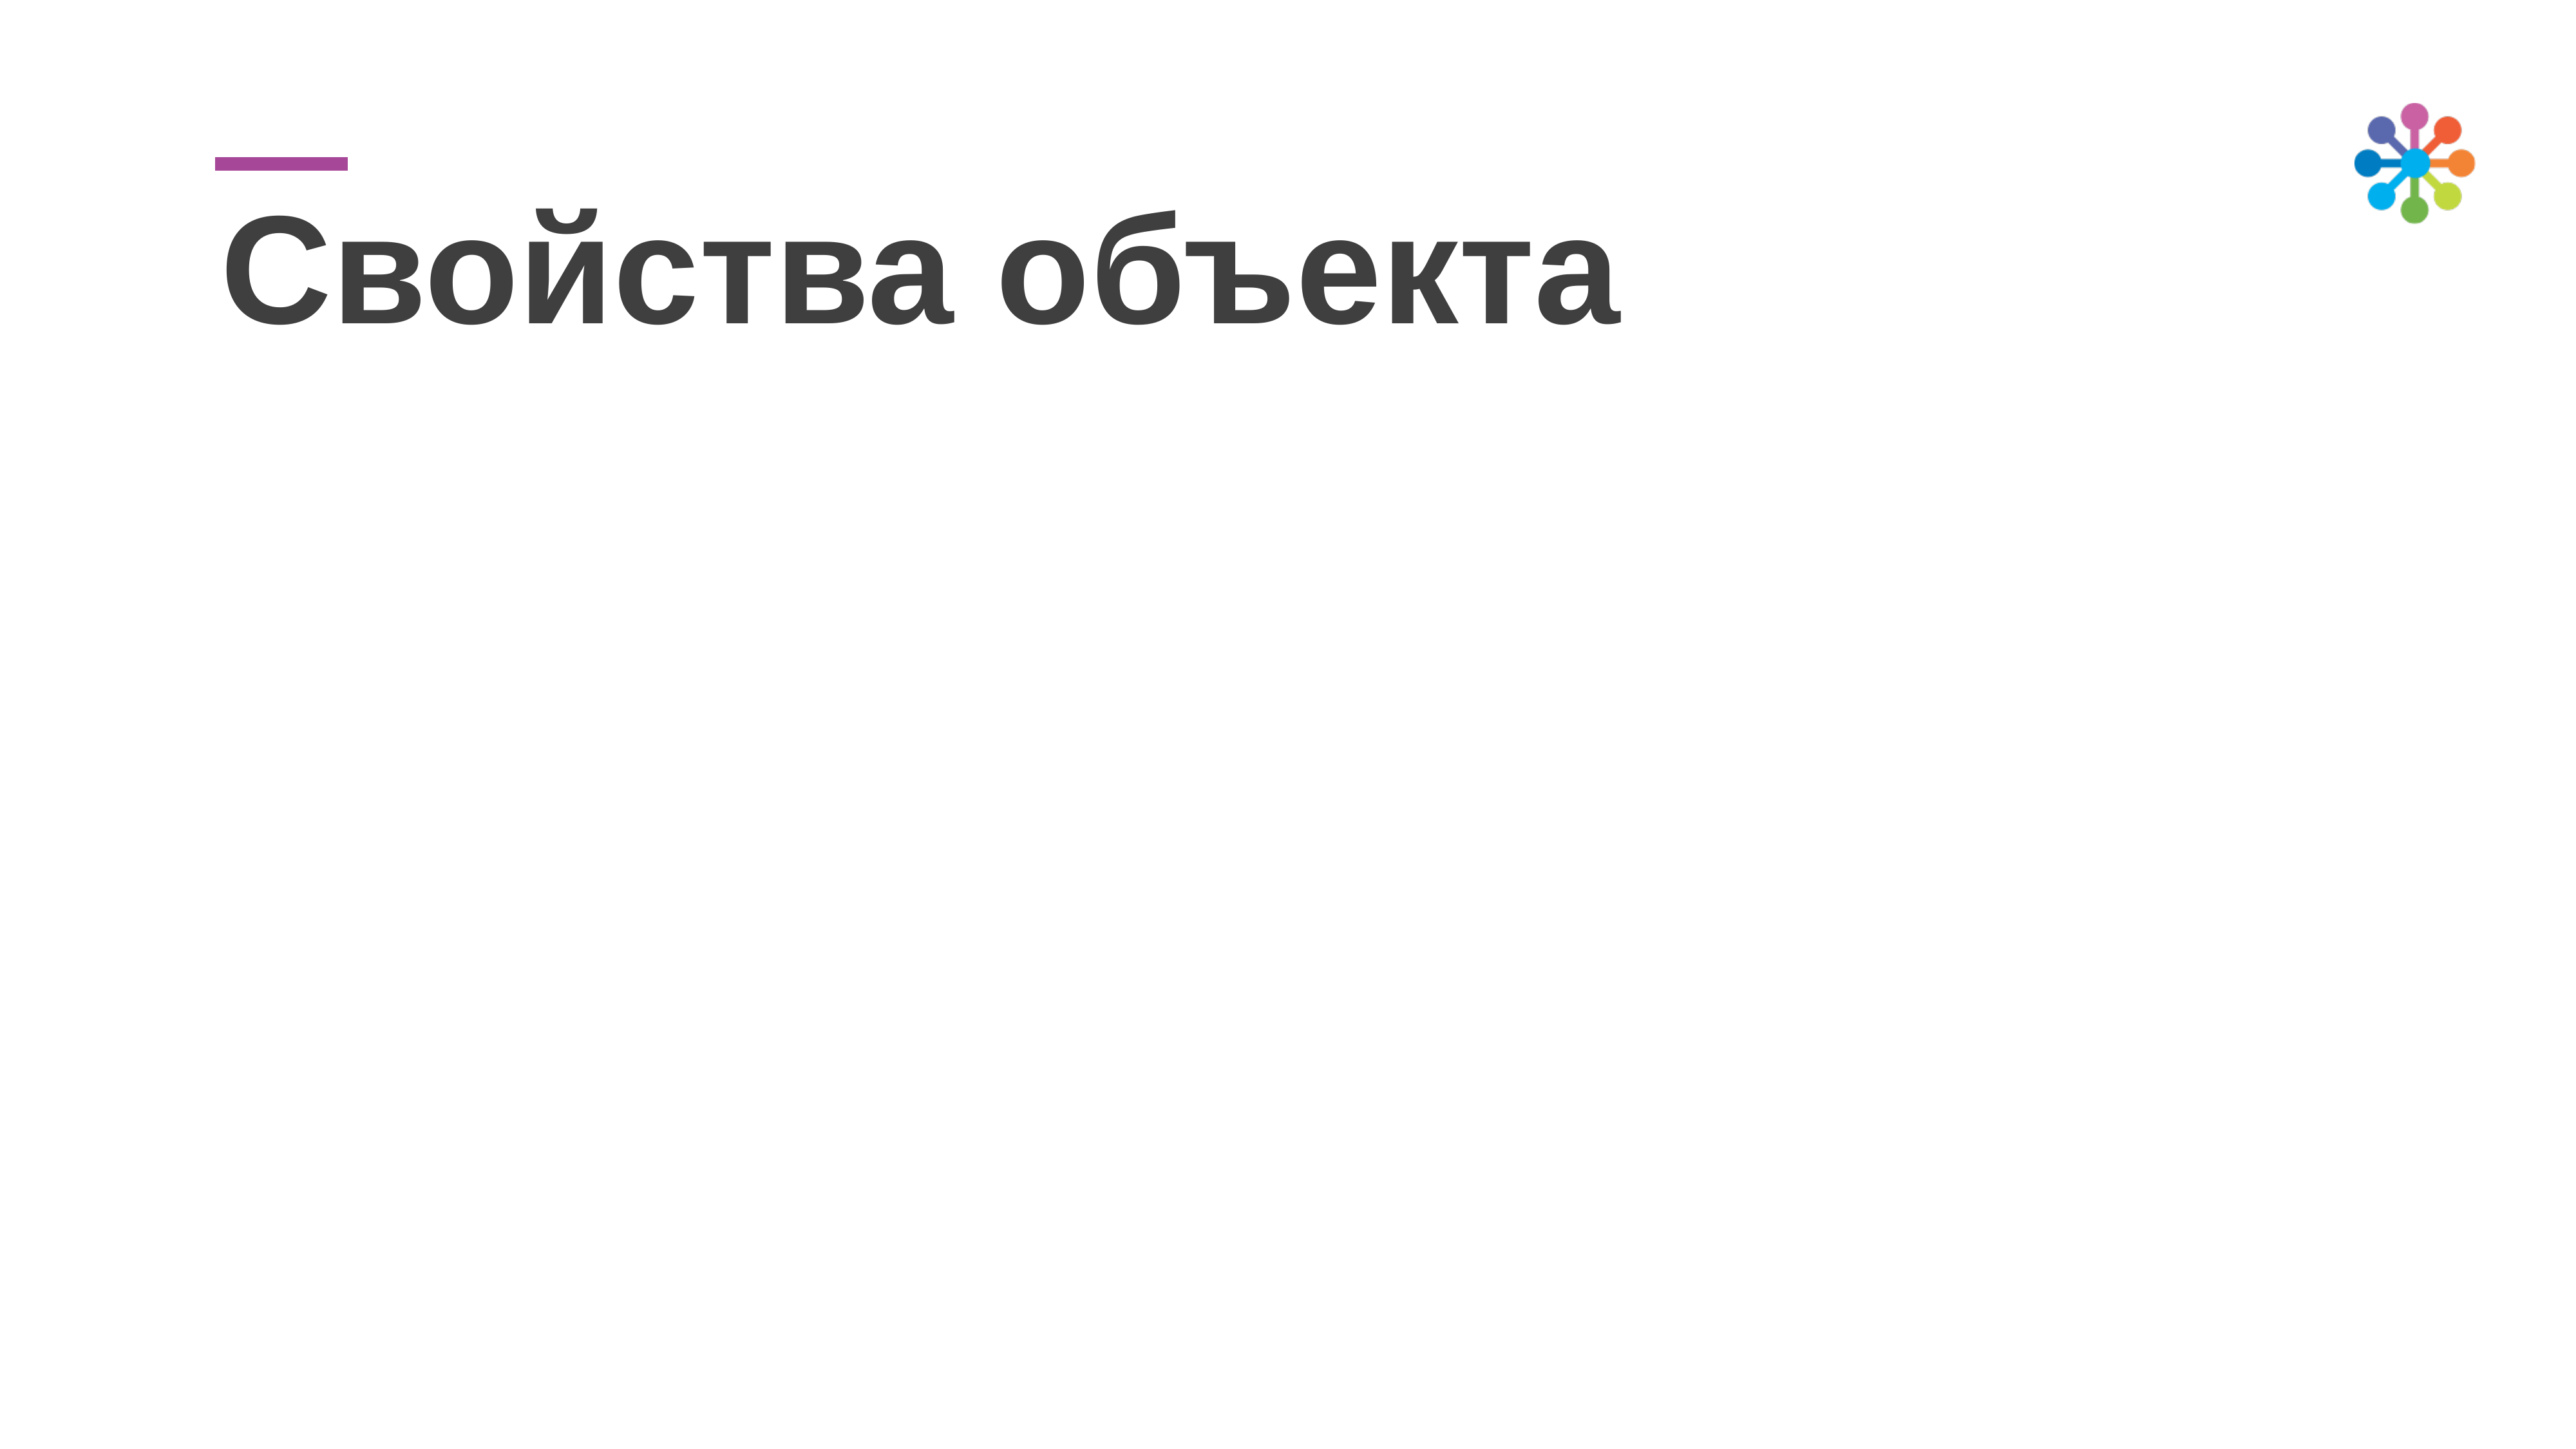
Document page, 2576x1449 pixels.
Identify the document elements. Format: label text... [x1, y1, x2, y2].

text_box Свойства объекта [215, 164, 2212, 360]
picture [2354, 103, 2476, 225]
